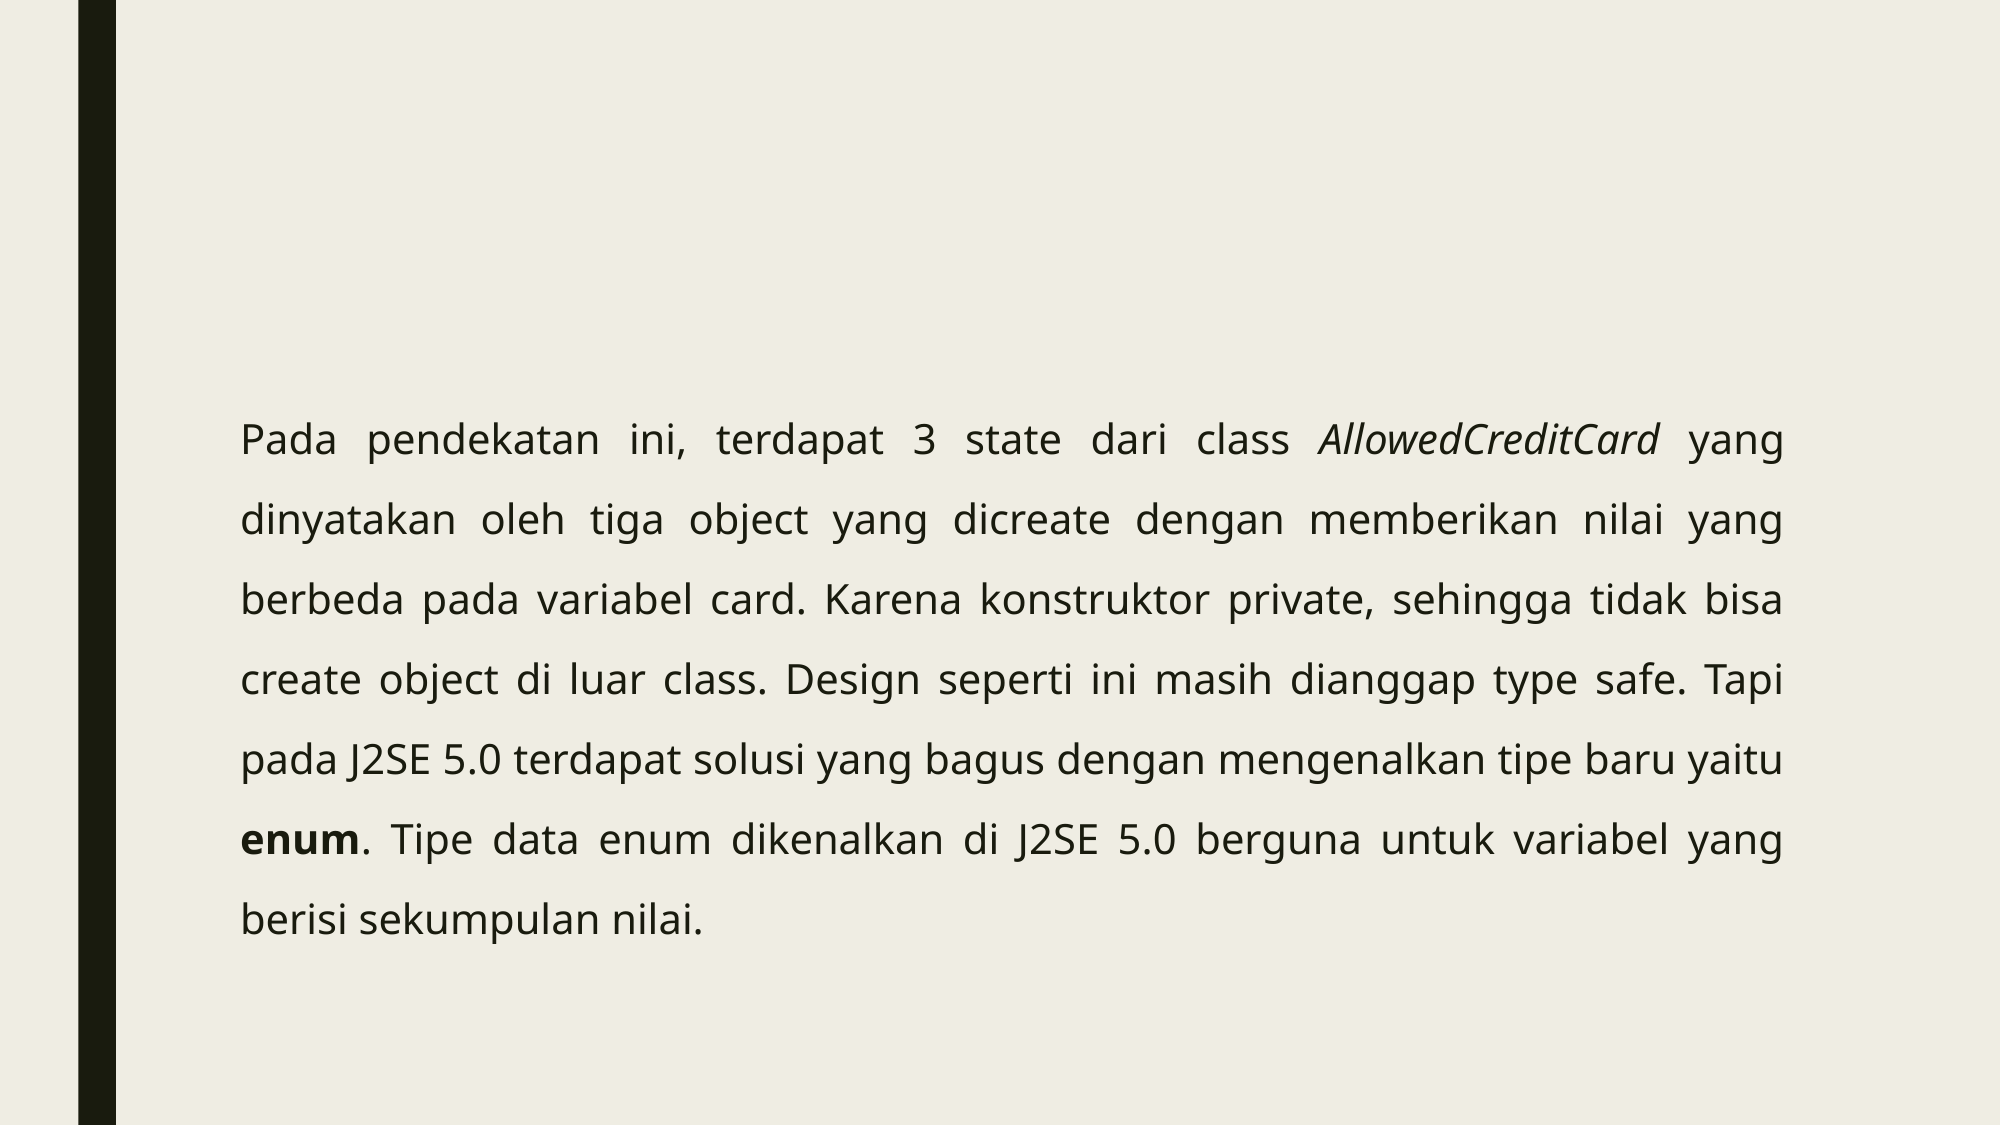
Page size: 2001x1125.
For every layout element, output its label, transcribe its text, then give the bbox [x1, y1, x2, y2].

list Pada pendekatan ini, terdapat 3 state dari class AllowedCreditCard yang dinyatakan oleh tiga object yang dicreate dengan memberikan nilai yang berbeda pada variabel card. Karena konstruktor private, sehingga tidak bisa create object di luar class. Design seperti ini masih dianggap type safe. Tapi pada J2SE 5.0 terdapat solusi yang bagus dengan mengenalkan tipe baru yaitu enum. Tipe data enum dikenalkan di J2SE 5.0 berguna untuk variabel yang berisi sekumpulan nilai. [225, 375, 1800, 963]
